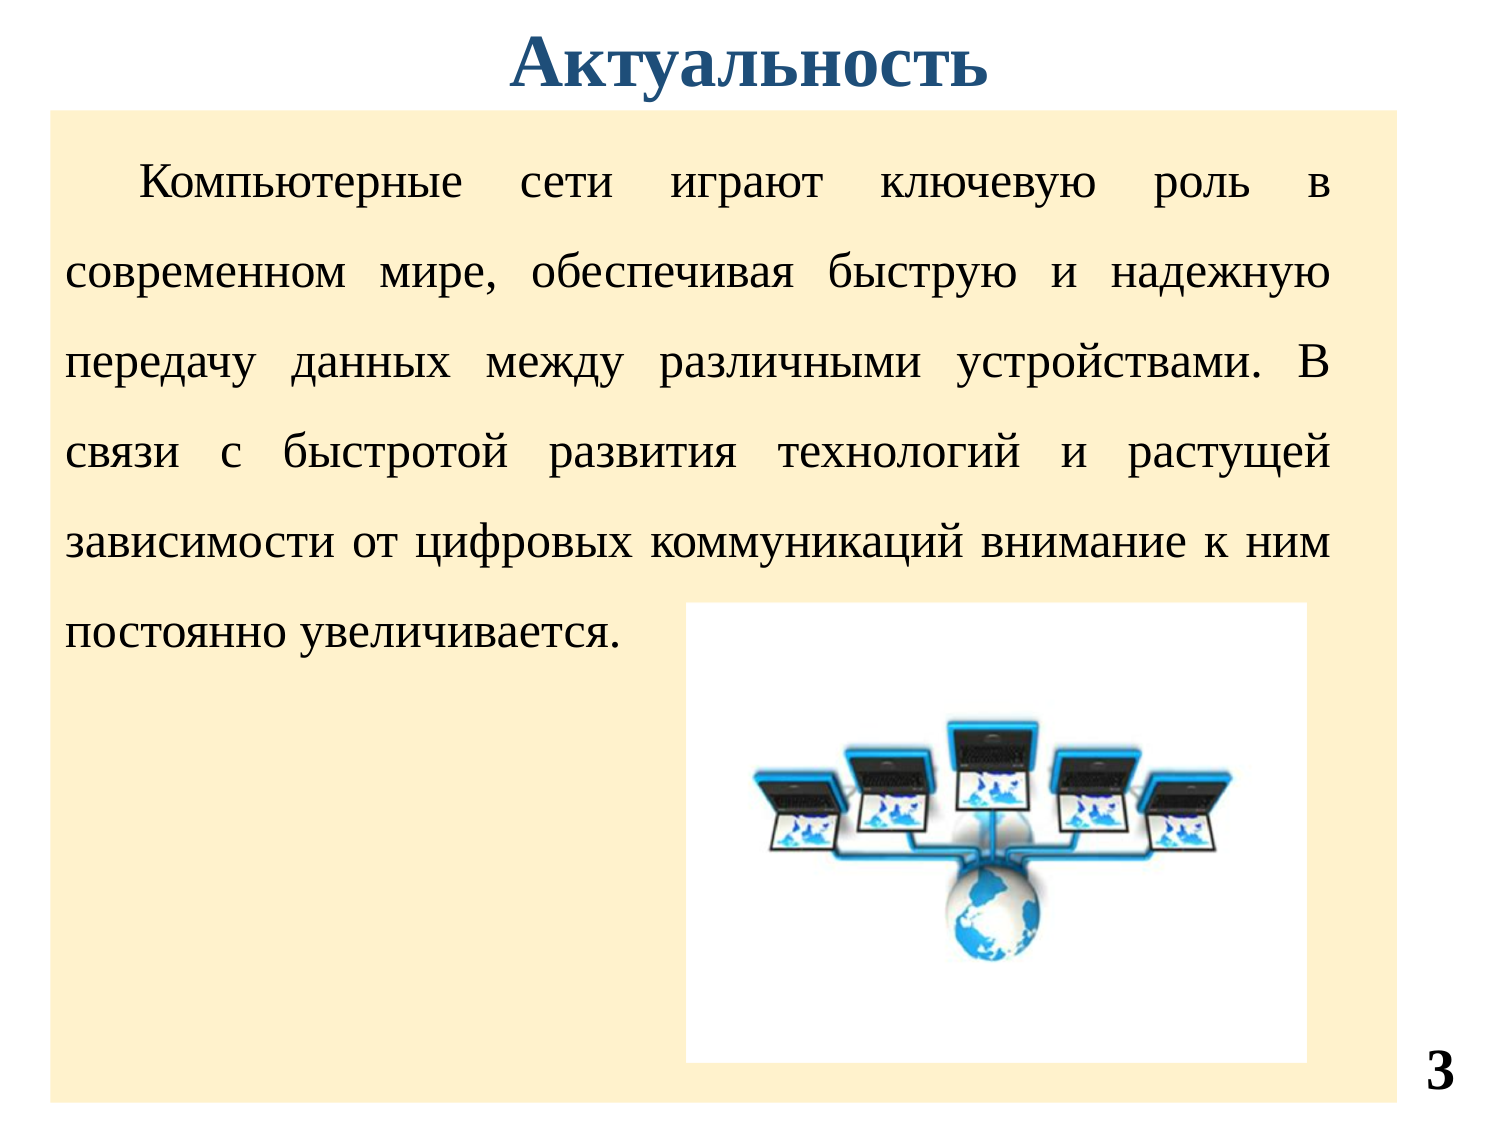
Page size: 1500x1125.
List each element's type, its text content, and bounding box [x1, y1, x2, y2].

picture [685, 602, 1308, 1063]
slide_number 3 [1411, 1030, 1459, 1103]
title Актуальность [103, 0, 1397, 110]
text_box Компьютерные сети играют ключевую роль в современном мире, обеспечивая быструю и надежную передачу данных между различными устройствами. В связи с быстротой развития технологий и растущей зависимости от цифровых коммуникаций внимание к ним постоянно увеличивается. [50, 110, 1397, 1103]
